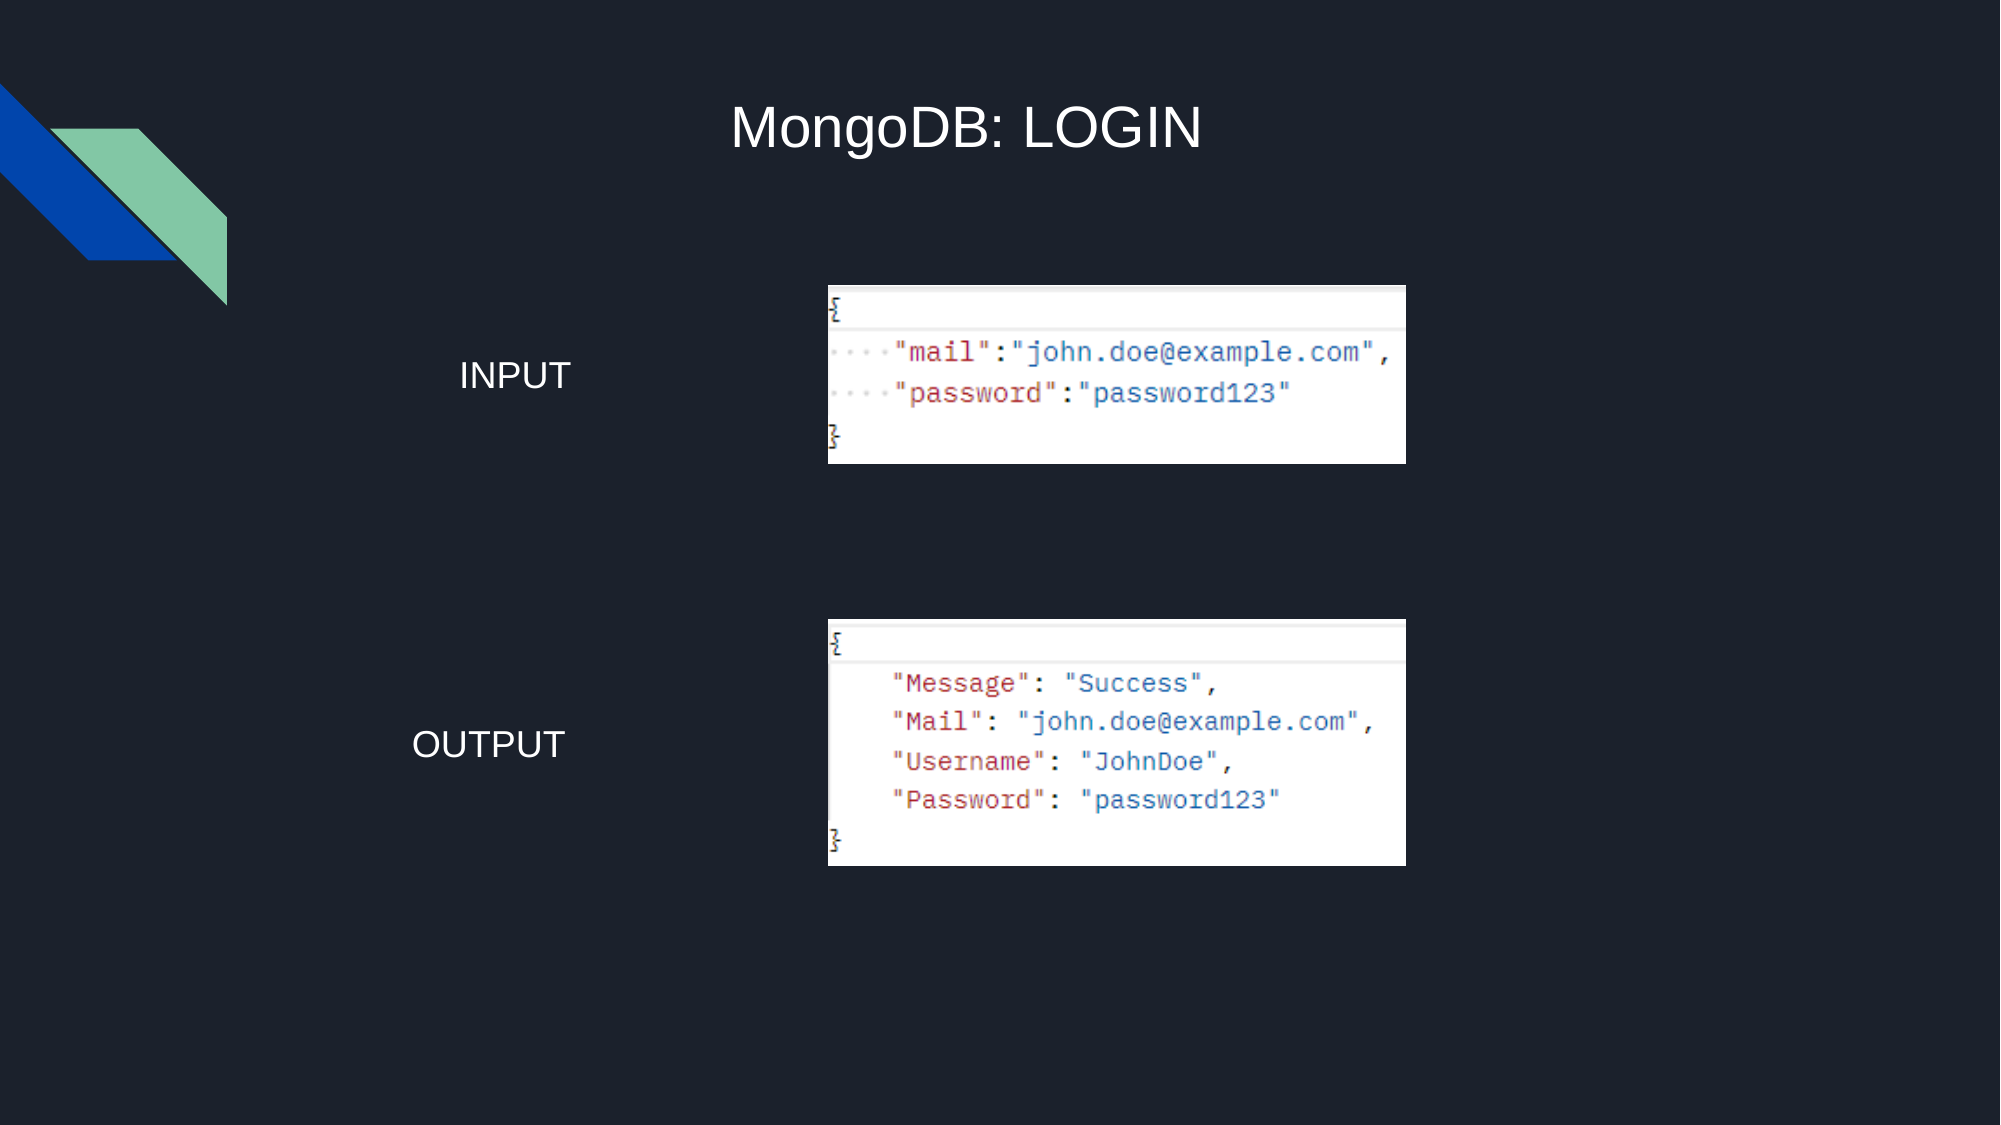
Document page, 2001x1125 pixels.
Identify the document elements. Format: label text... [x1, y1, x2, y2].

text_box INPUT [444, 344, 630, 404]
picture [828, 619, 1406, 867]
picture [828, 285, 1406, 464]
text_box MongoDB: LOGIN [715, 82, 1861, 167]
text_box OUTPUT [397, 712, 678, 773]
